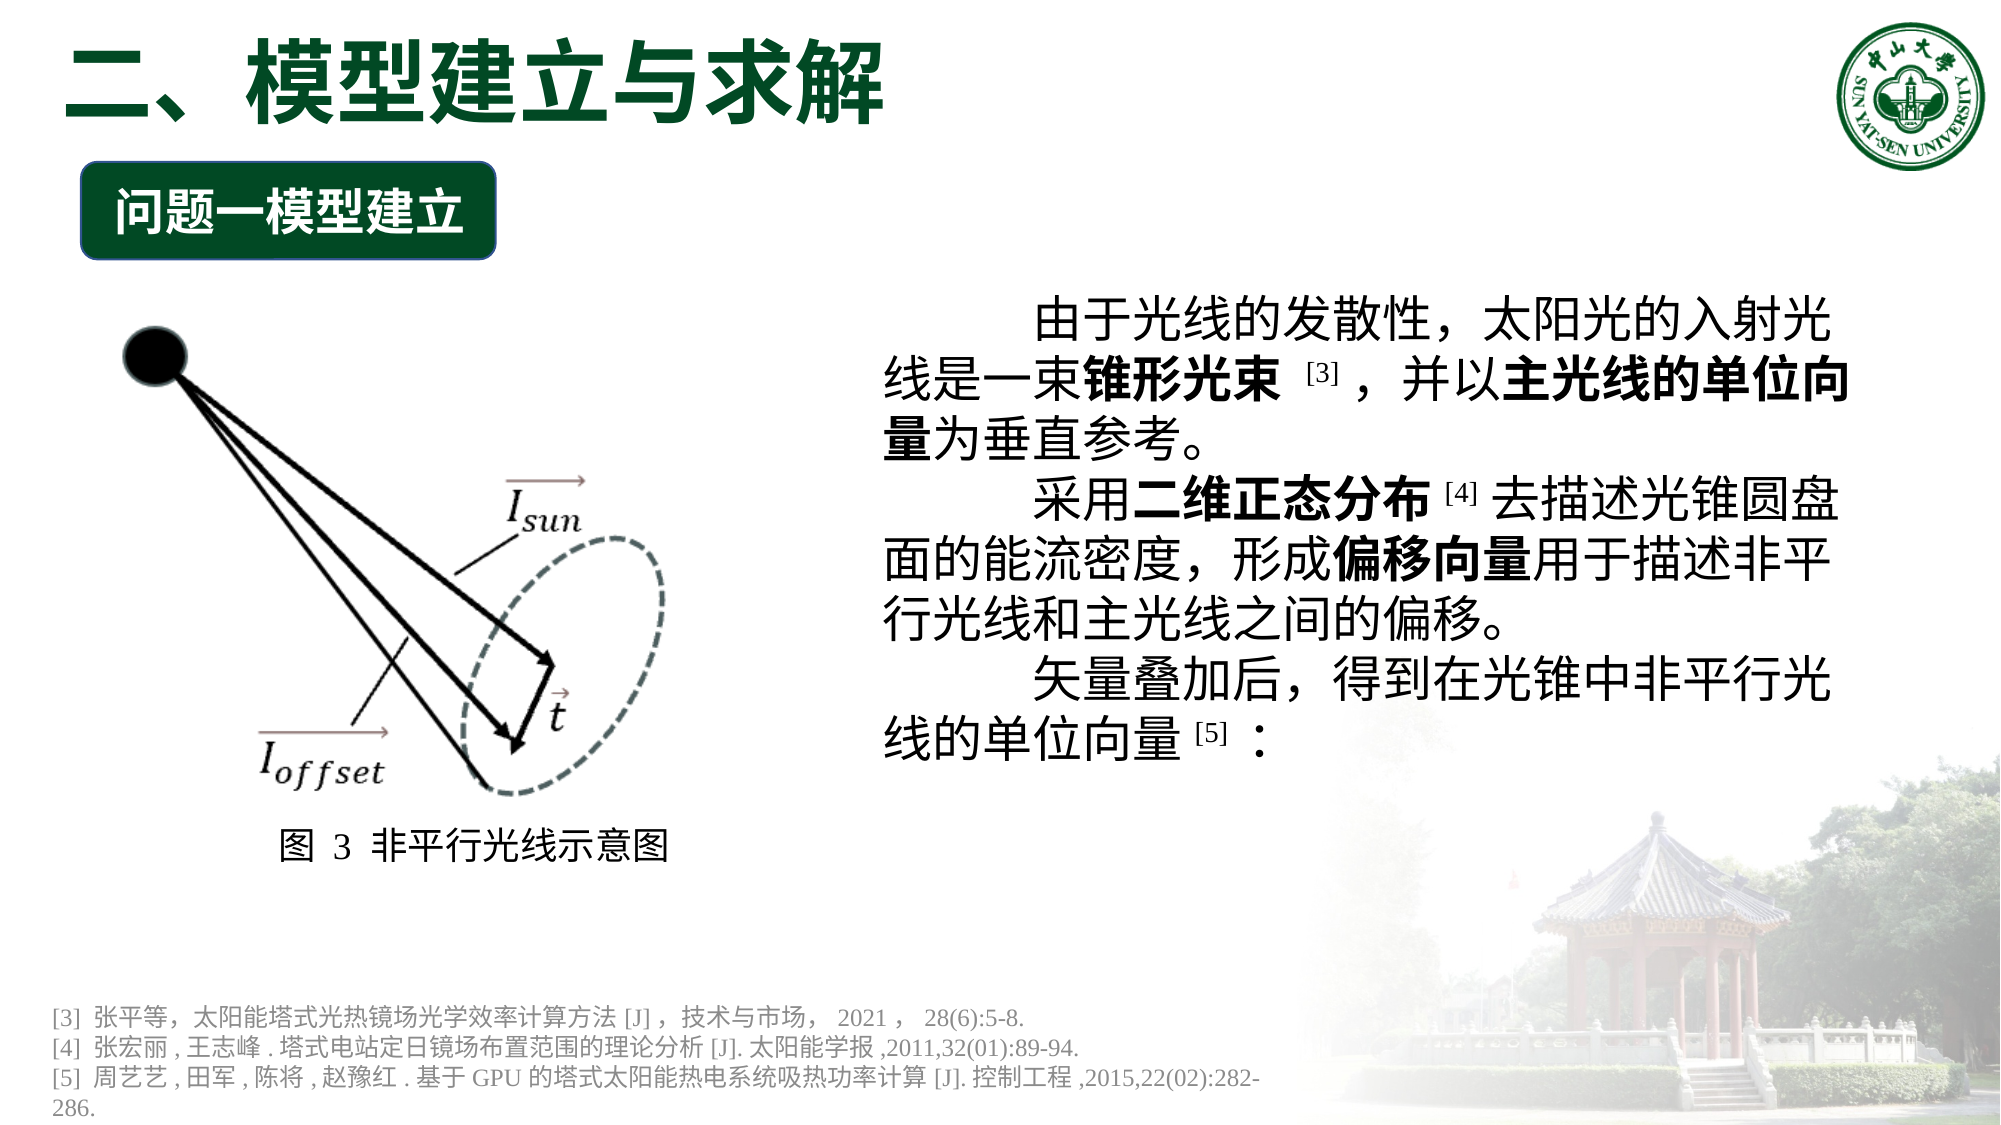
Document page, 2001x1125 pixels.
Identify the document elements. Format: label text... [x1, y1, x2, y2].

picture [1559, 667, 1567, 674]
picture [1560, 656, 1568, 664]
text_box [80, 161, 496, 260]
picture [1836, 22, 1986, 171]
picture [80, 280, 730, 870]
picture [1609, 668, 1623, 681]
picture [1559, 687, 1567, 694]
picture [1591, 668, 1605, 681]
footer [3] 张平等，太阳能塔式光热镜场光学效率计算方法[J]，技术与市场，2021，28(6):5-8. [4] 张宏丽,王志峰.塔式电站定日镜场布置范围的理论分析[J].太阳能学报,2011,32(01):89-94. [5] 周艺艺,田军,陈将,赵豫红.基于GPU的塔式太阳能热电系统吸热功率计算[J].控制工程,2015,22(02):282-286. [37, 1018, 1278, 1105]
text_box 图 3 非平行光线示意图 [0, 814, 975, 875]
text_box 二、模型建立与求解 [22, 29, 927, 141]
picture [1559, 677, 1567, 684]
picture [1297, 656, 2000, 1125]
